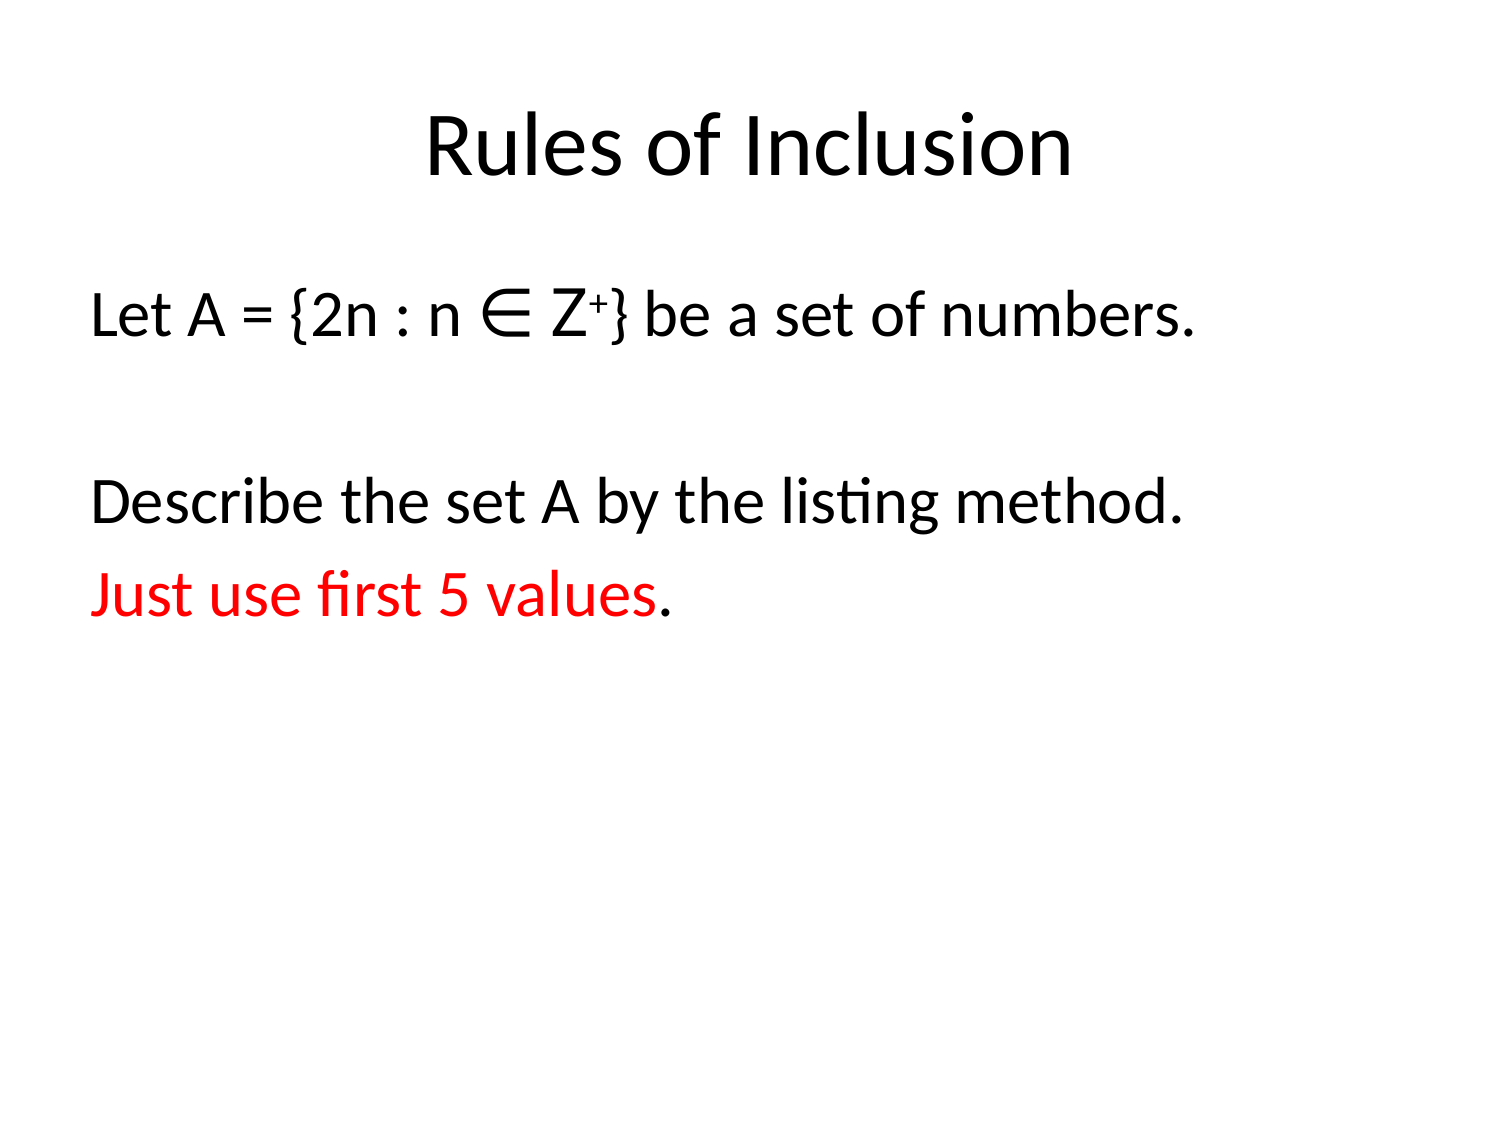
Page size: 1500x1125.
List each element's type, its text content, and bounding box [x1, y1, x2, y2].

title Rules of Inclusion [75, 45, 1425, 233]
list Let A = {2n : n ∈ Z+} be a set of numbers. Describe the set A by the listing method. Just use first 5 values. [75, 262, 1425, 1005]
